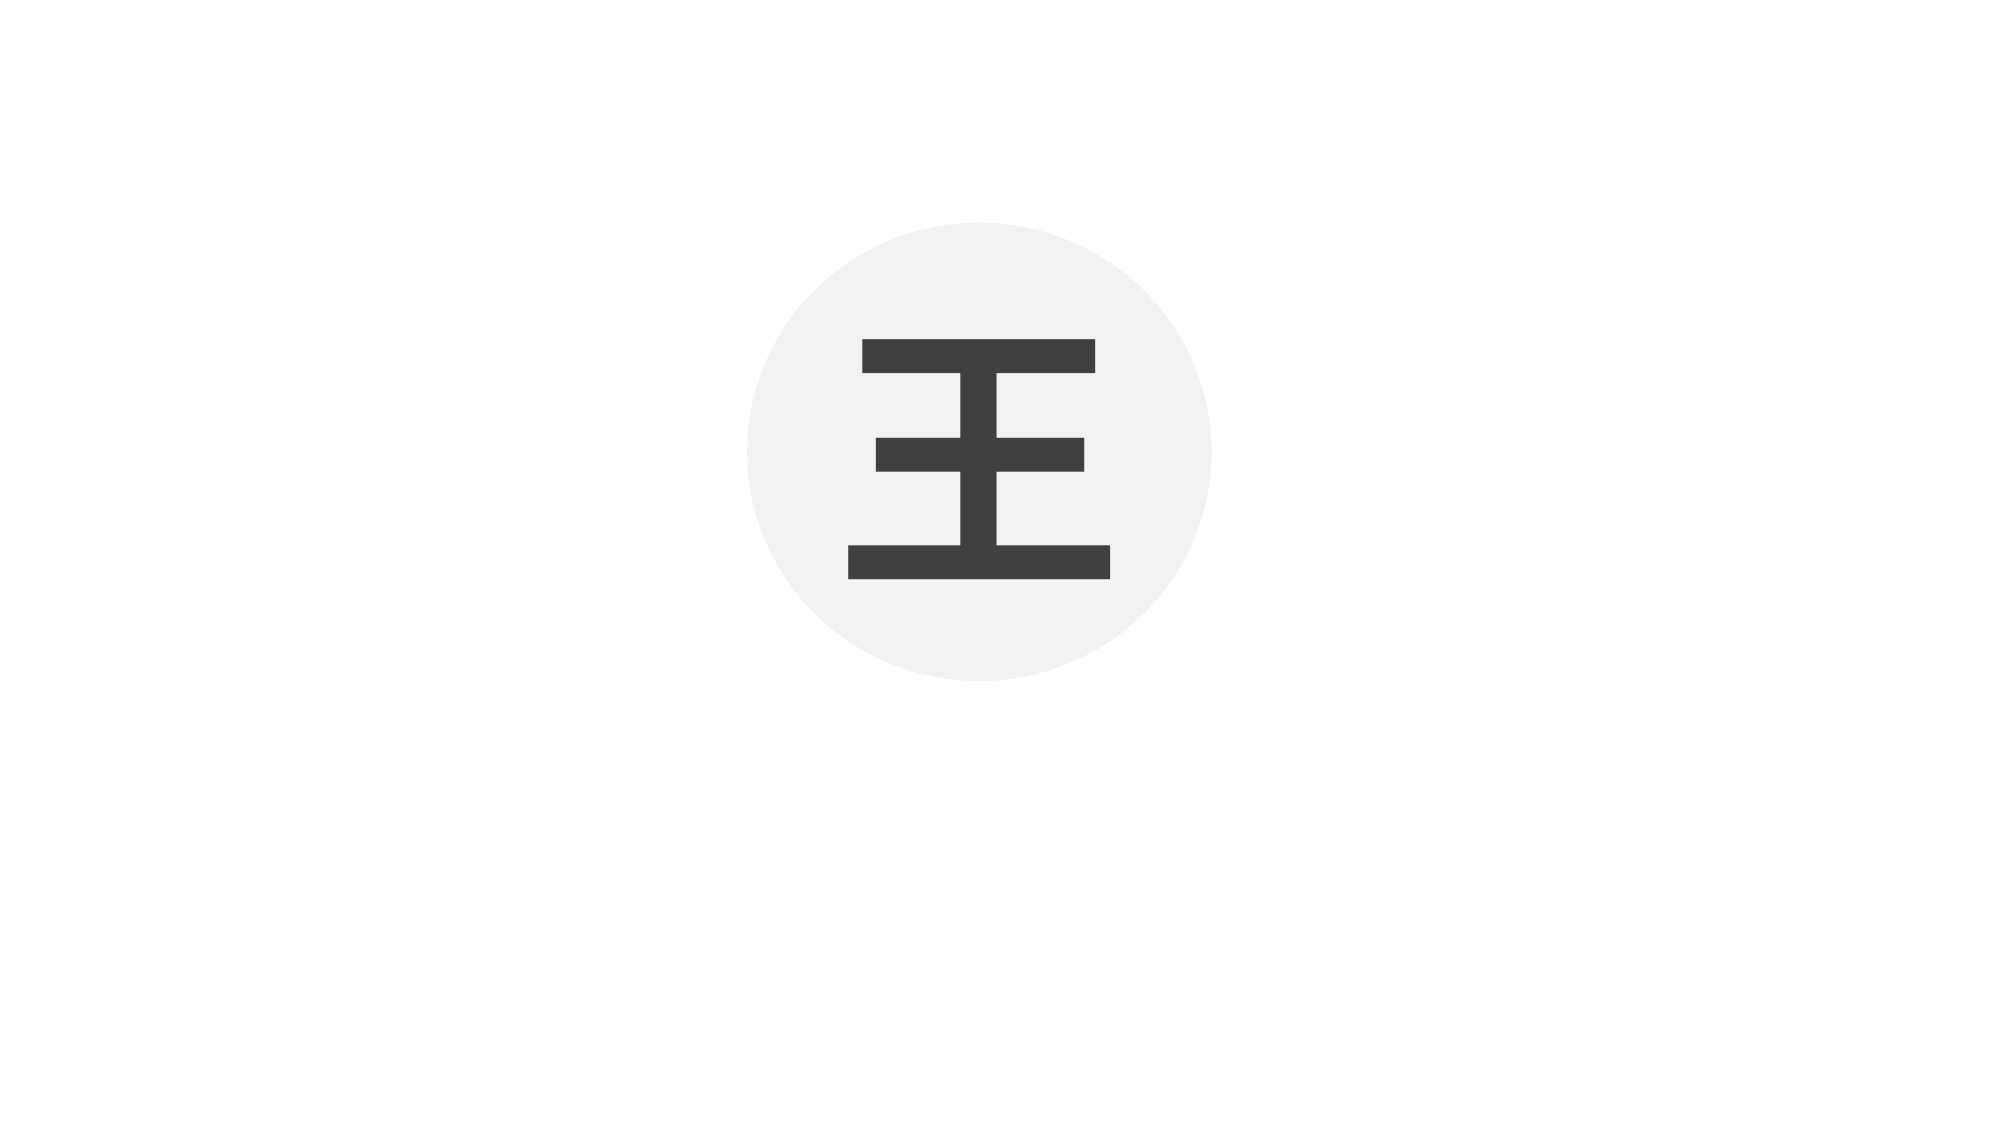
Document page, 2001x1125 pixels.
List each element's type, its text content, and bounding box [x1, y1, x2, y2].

text_box 王 [743, 219, 1215, 685]
